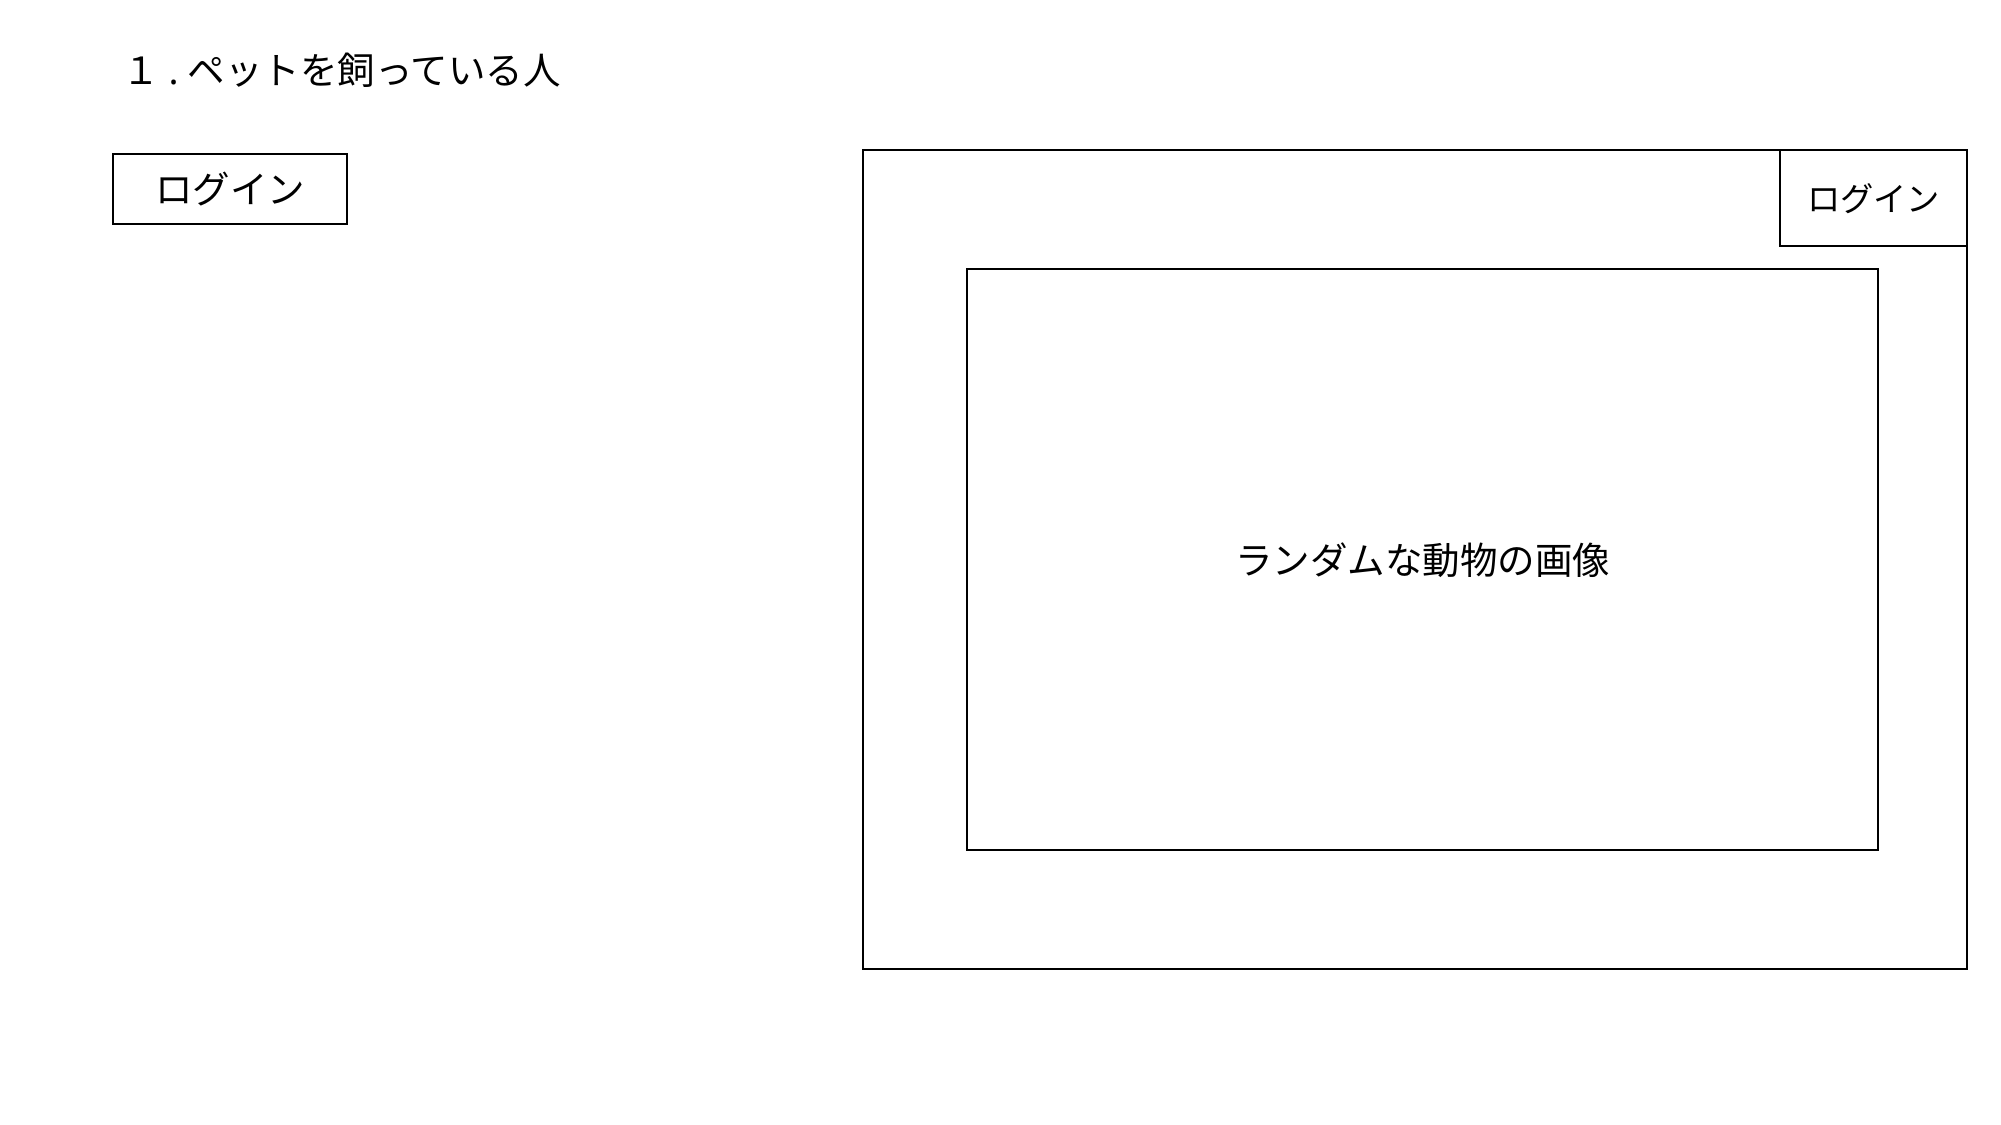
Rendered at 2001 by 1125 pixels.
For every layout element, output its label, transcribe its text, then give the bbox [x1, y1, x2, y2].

text_box ログイン [1779, 149, 1968, 247]
text_box ランダムな動物の画像 [966, 268, 1879, 851]
text_box ログイン [112, 153, 348, 225]
text_box [862, 149, 1968, 970]
text_box １.ペットを飼っている人 [107, 40, 576, 100]
